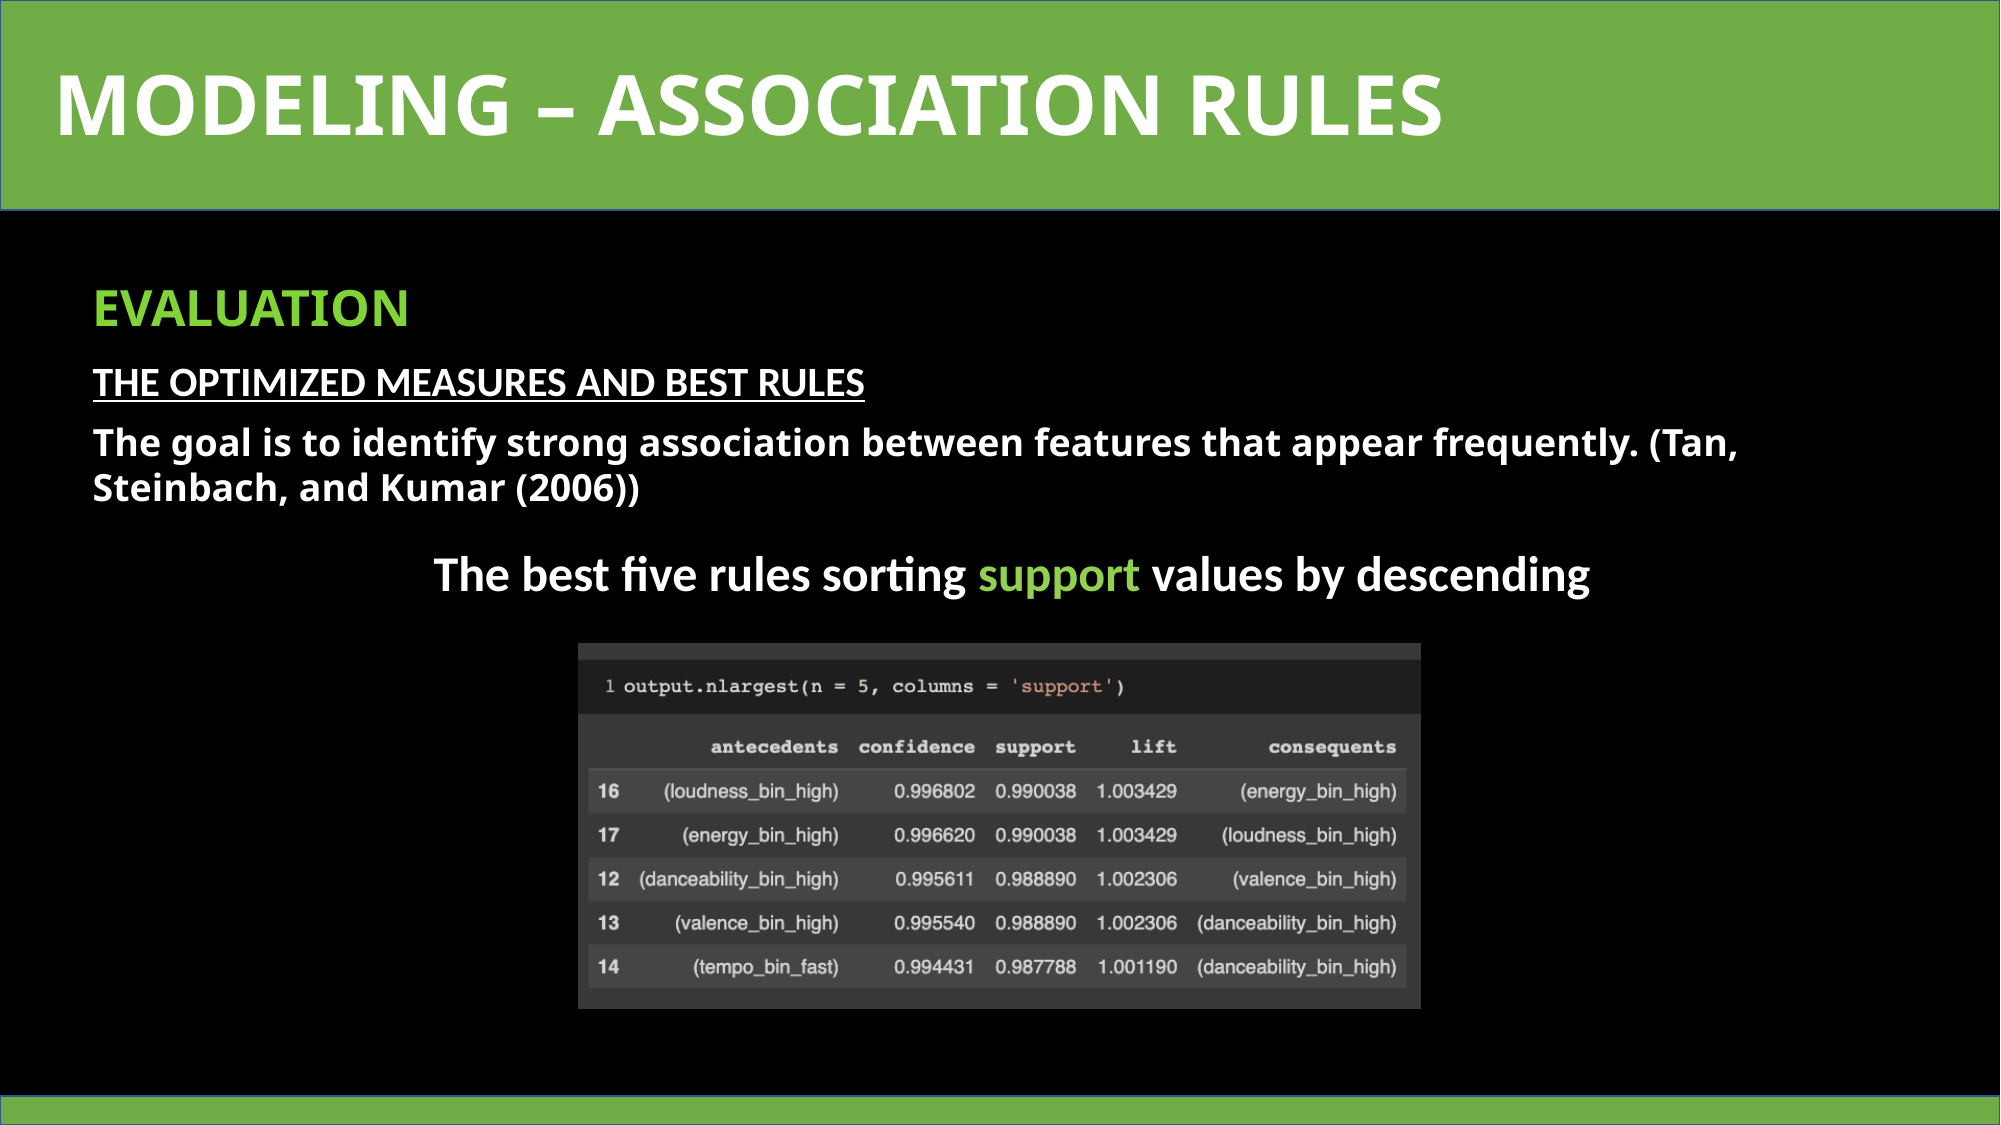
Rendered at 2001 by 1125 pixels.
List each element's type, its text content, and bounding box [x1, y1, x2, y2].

text_box MODELING – ASSOCIATION RULES [38, 44, 1565, 160]
text_box The goal is to identify strong association between features that appear frequently. (Tan, Steinbach, and Kumar (2006)) [78, 411, 1947, 517]
text_box [0, 1095, 2000, 1125]
picture [578, 643, 1421, 1009]
text_box EVALUATION [77, 269, 579, 345]
text_box [0, 0, 2000, 211]
text_box The best five rules sorting support values by descending [346, 533, 1678, 609]
text_box THE OPTIMIZED MEASURES AND BEST RULES [77, 347, 1080, 413]
